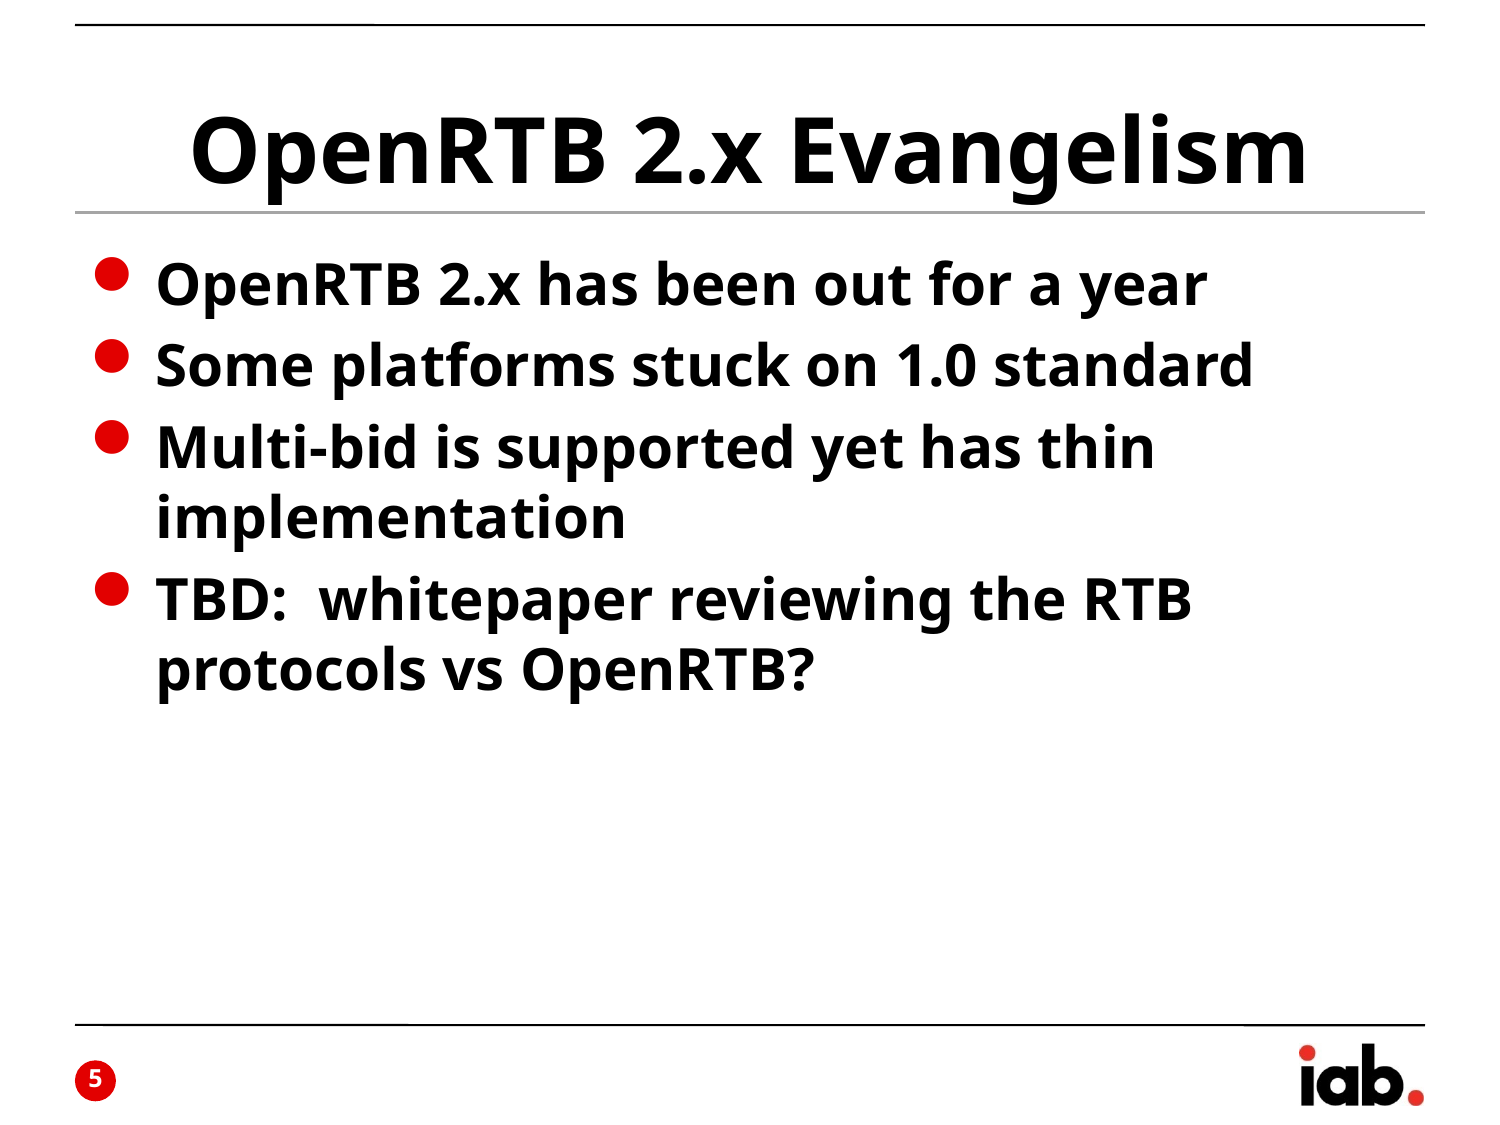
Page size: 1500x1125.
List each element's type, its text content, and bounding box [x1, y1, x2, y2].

title OpenRTB 2.x Evangelism [75, 83, 1425, 211]
list OpenRTB 2.x has been out for a year Some platforms stuck on 1.0 standard Multi-bid is supported yet has thin implementation TBD: whitepaper reviewing the RTB protocols vs OpenRTB? [75, 239, 1425, 975]
picture [1299, 1043, 1424, 1106]
slide_number 4 [59, 1050, 132, 1110]
